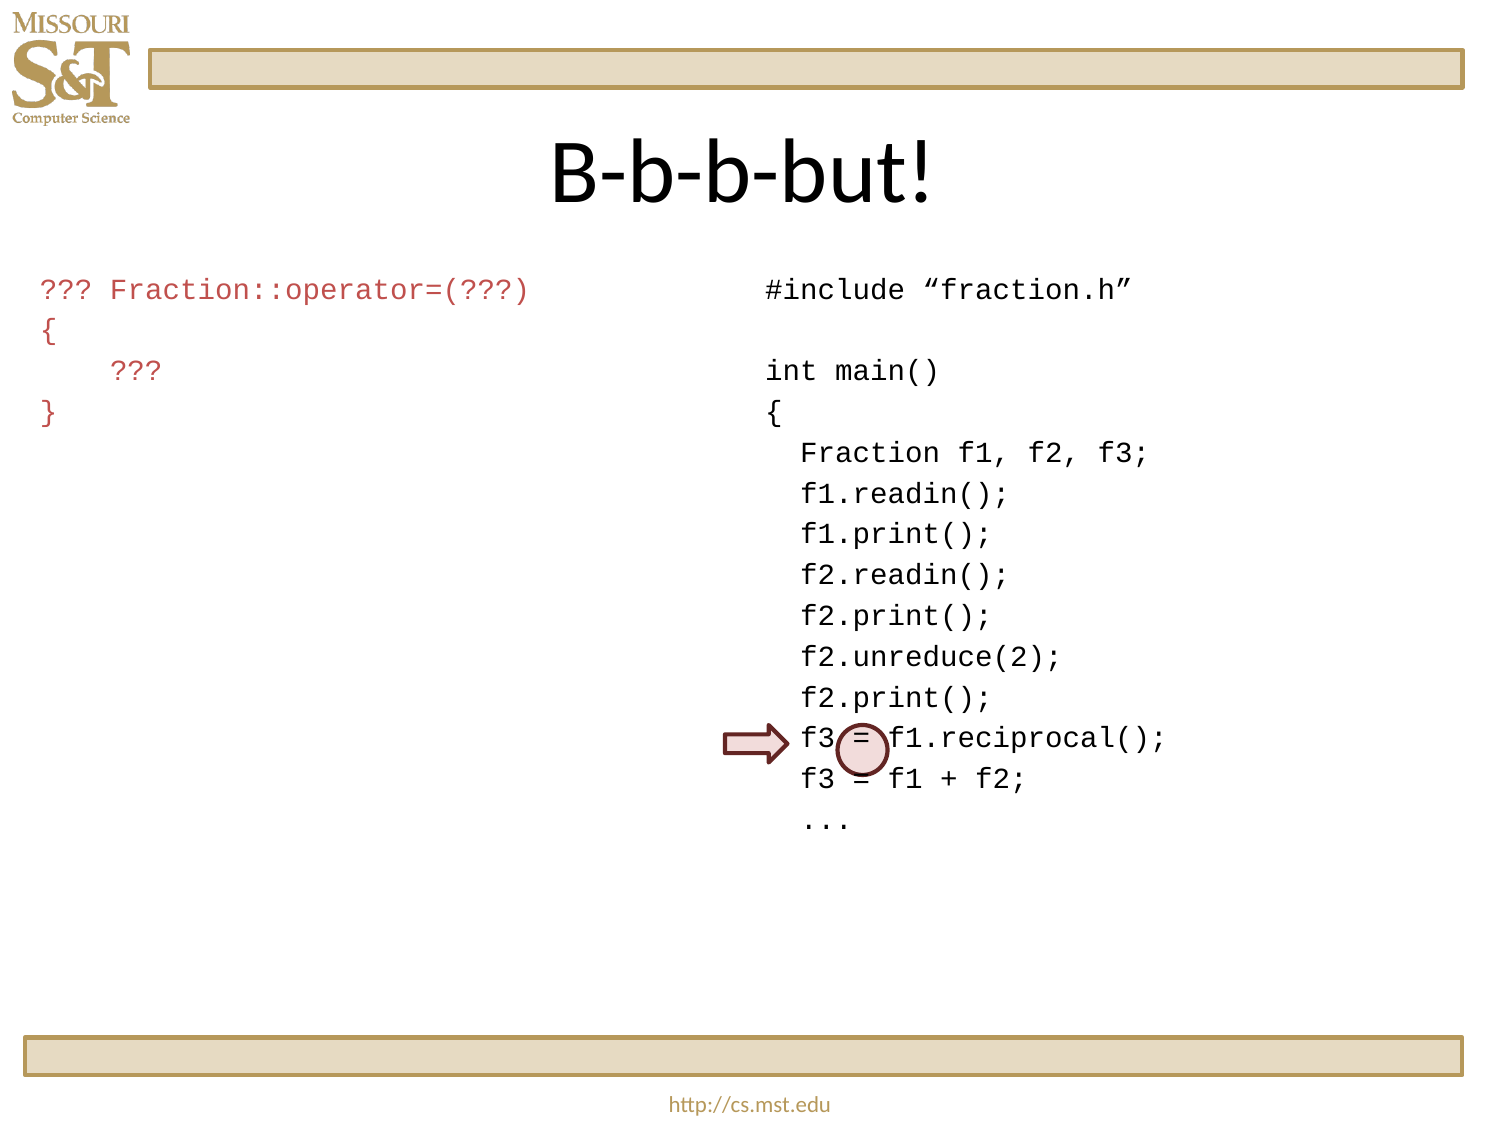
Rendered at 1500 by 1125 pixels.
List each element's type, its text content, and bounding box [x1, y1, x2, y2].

text_box ??? Fraction::operator=(???) { ??? } [24, 262, 738, 1005]
picture [12, 12, 130, 126]
text_box [738, 723, 790, 765]
text_box #include “fraction.h” int main() { Fraction f1, f2, f3; f1.readin(); f1.print(); f2.readin(); f2.print(); f2.unreduce(2); f2.print(); f3 = f1.reciprocal(); f3 = f1 + f2; ... [750, 262, 1463, 1005]
title B-b-b-but! [24, 99, 1463, 233]
